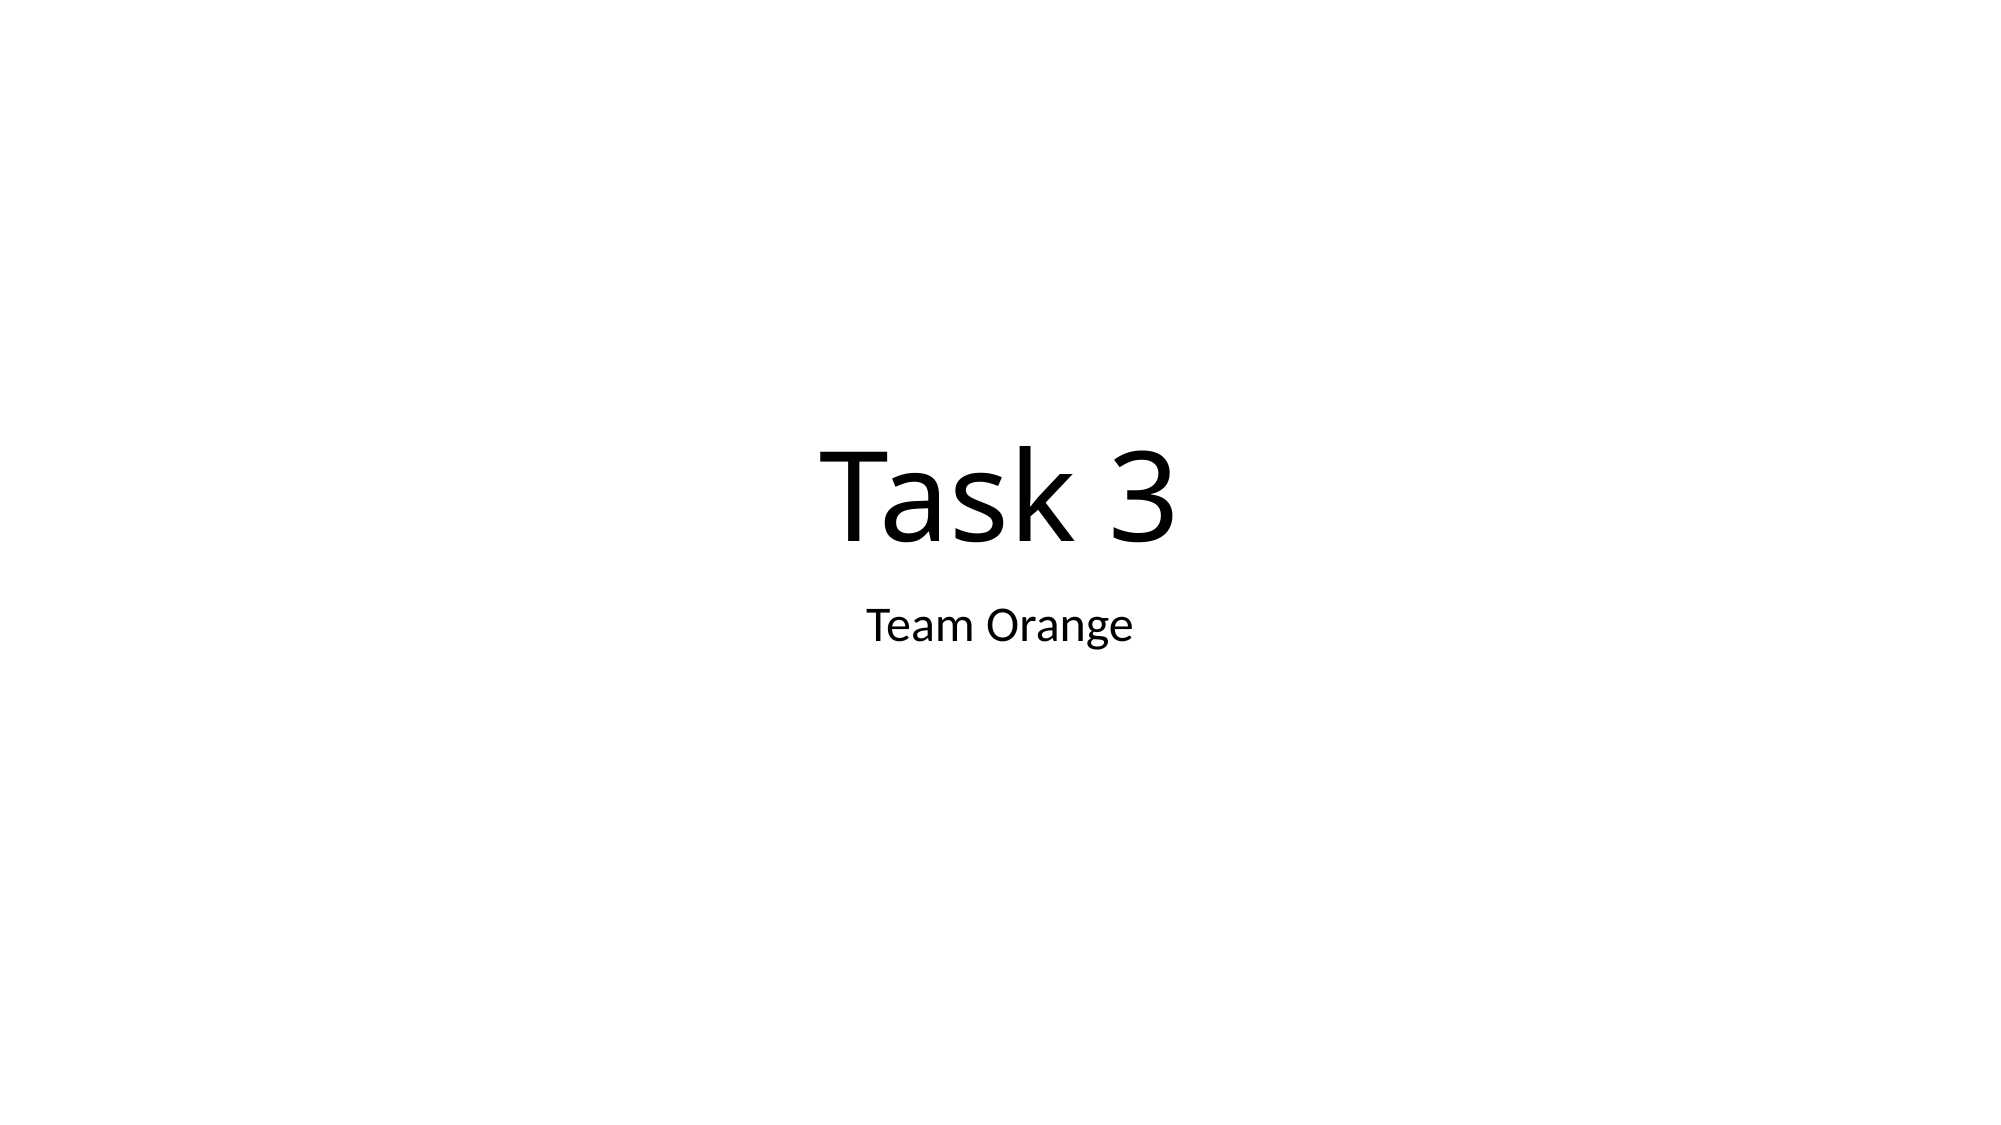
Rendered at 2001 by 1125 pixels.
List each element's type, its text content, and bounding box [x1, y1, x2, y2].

title Task 3 [249, 184, 1750, 576]
subtitle Team Orange [249, 590, 1750, 863]
